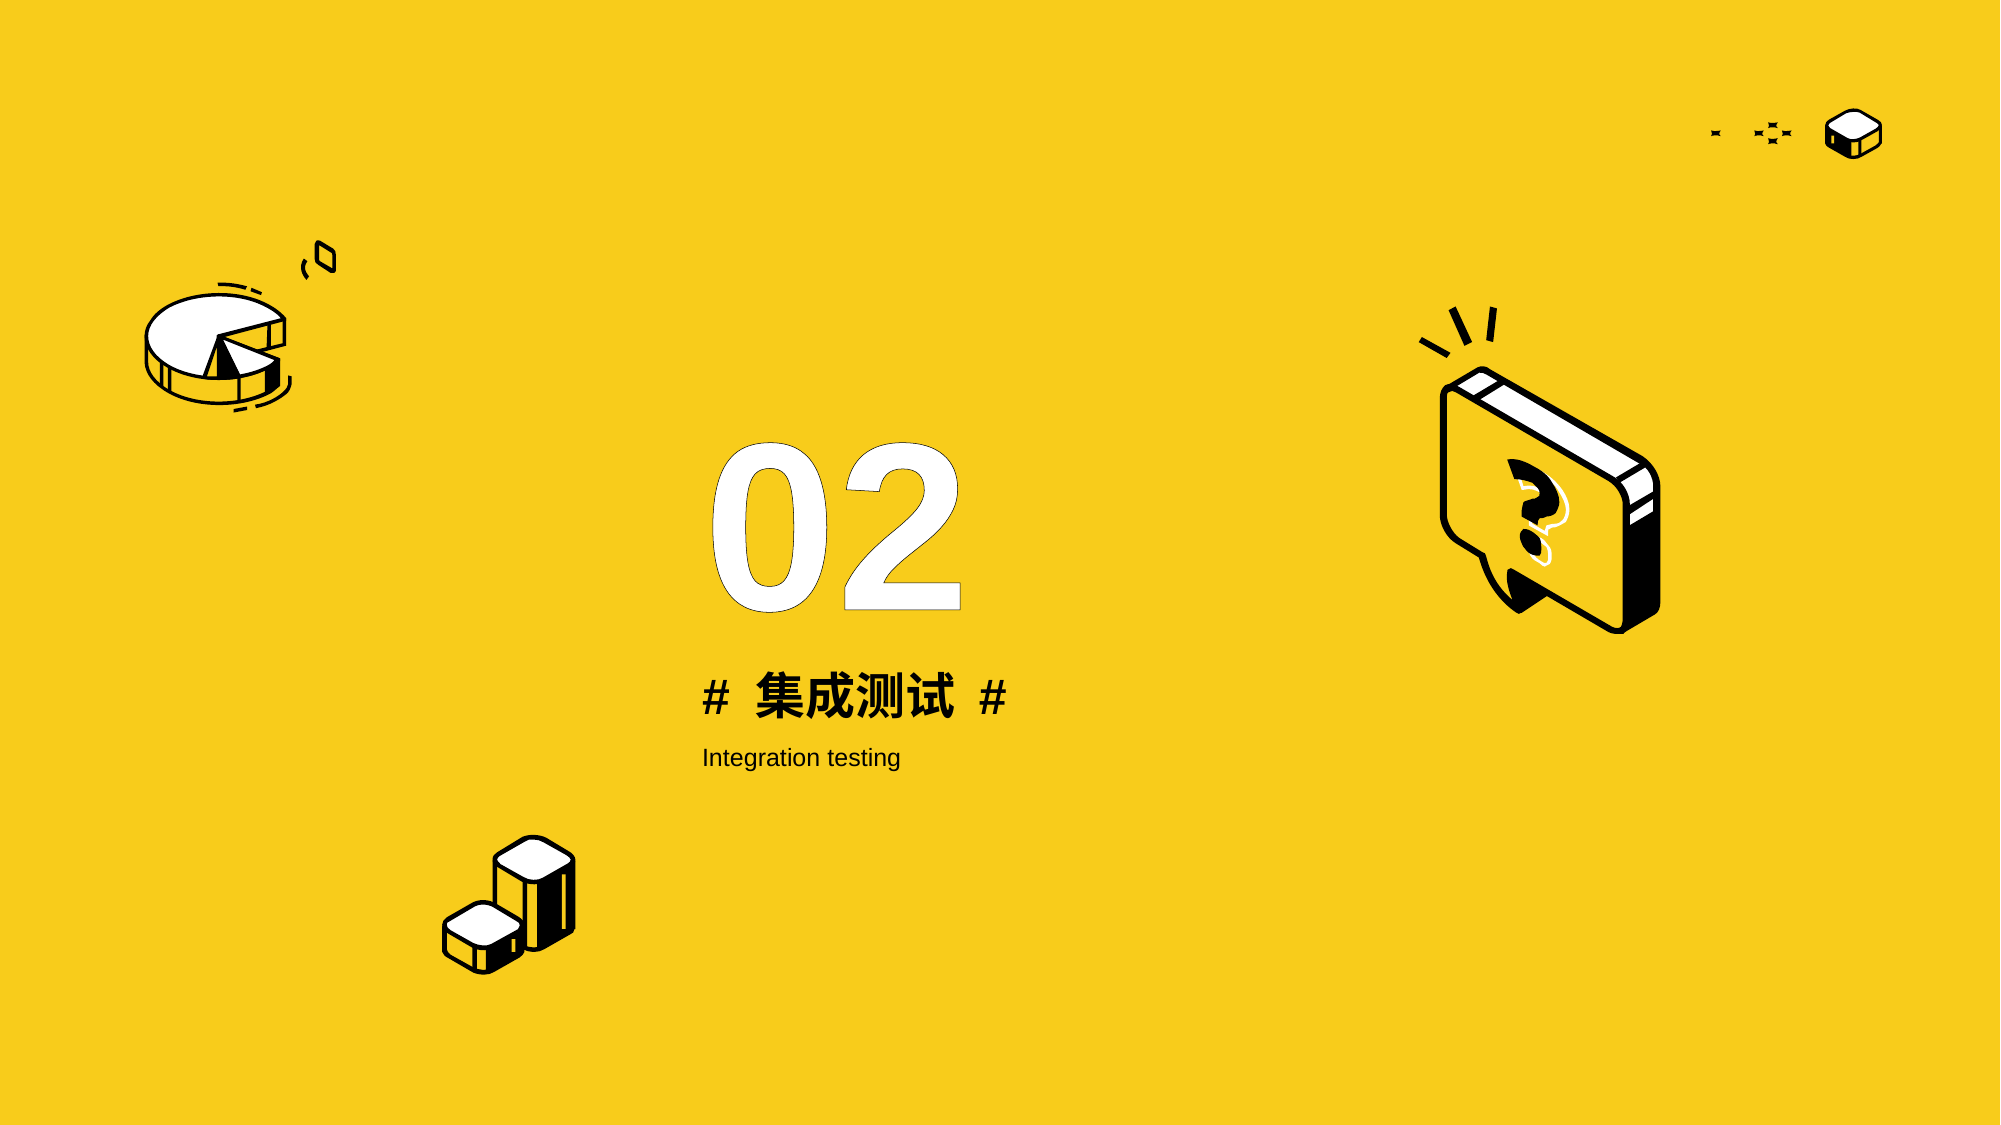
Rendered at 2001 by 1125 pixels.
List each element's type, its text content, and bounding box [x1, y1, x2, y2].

list Integration testing [687, 737, 1369, 781]
title # 集成测试 # [687, 663, 1369, 734]
text_box [1711, 130, 1721, 137]
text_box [1825, 107, 1882, 160]
text_box 02 [688, 363, 985, 666]
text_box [1754, 122, 1792, 145]
